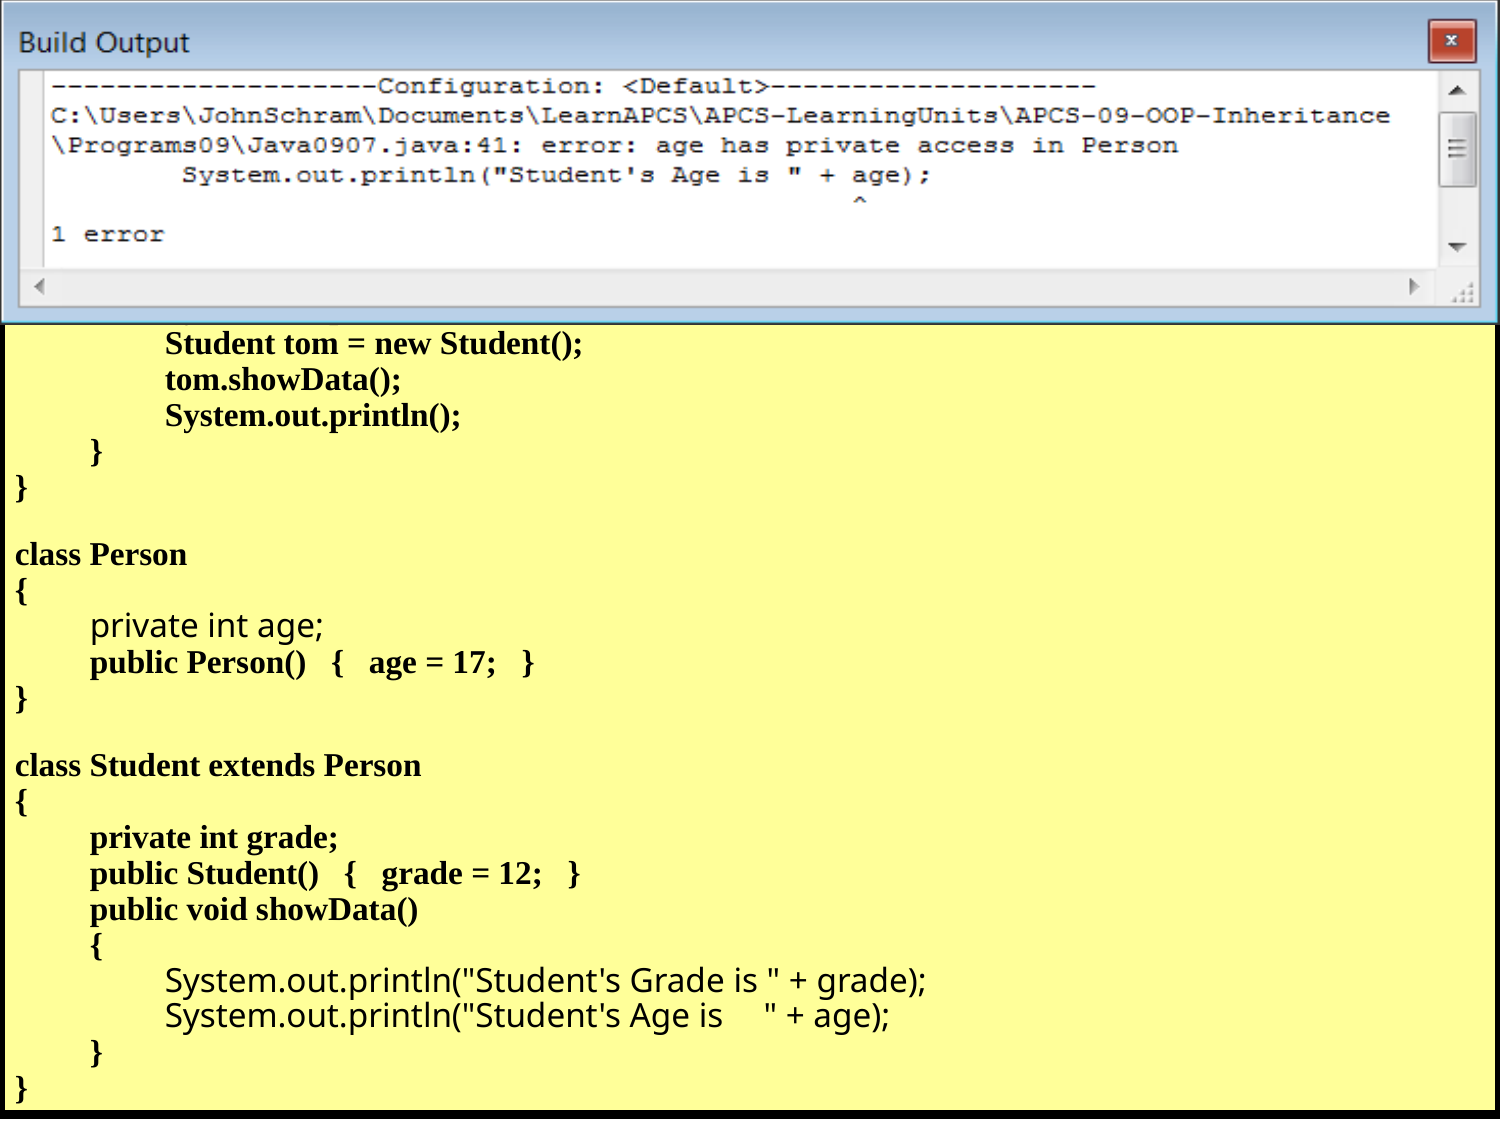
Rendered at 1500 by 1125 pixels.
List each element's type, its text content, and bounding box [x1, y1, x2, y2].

text_box // Java0907.java // This program shows that the subclass does not have access to the private data of the superclass. // This program will not compile. public class Java0907 { public static void main(String args[]) { System.out.println("\nJAVA0907\n"); Student tom = new Student(); tom.showData(); System.out.println(); } } class Person { private int age; public Person() { age = 17; } } class Student extends Person { private int grade; public Student() { grade = 12; } public void showData() { System.out.println("Student's Grade is " + grade); System.out.println("Student's Age is " + age); } } [0, 333, 1500, 1115]
picture [0, 0, 1500, 326]
